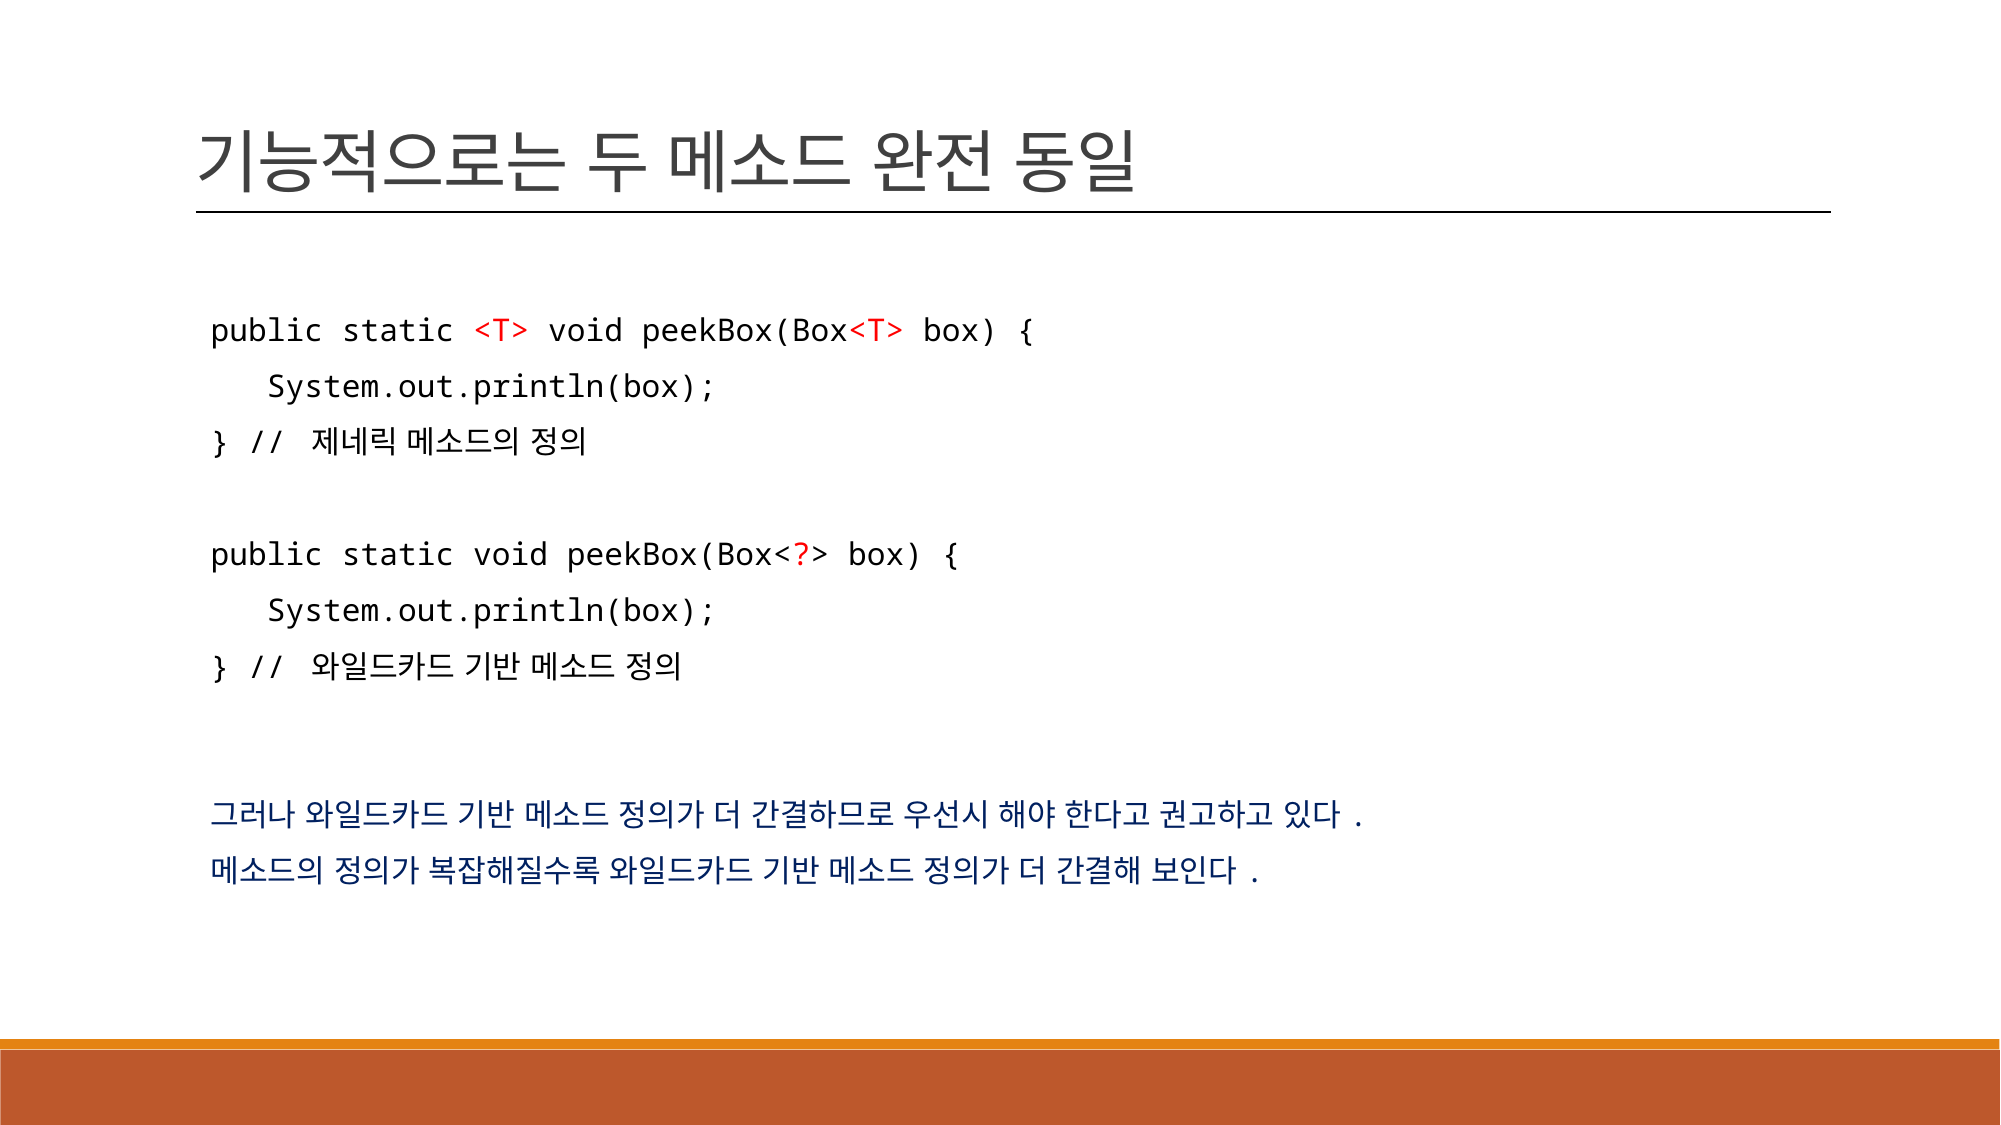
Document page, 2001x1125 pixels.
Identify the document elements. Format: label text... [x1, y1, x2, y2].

text_box public static <T> void peekBox(Box<T> box) { System.out.println(box); } // 제네릭 메소드의 정의 public static void peekBox(Box<?> box) { System.out.println(box); } // 와일드카드 기반 메소드 정의 [195, 283, 1196, 692]
text_box 그러나 와일드카드 기반 메소드 정의가 더 간결하므로 우선시 해야 한다고 권고하고 있다. 메소드의 정의가 복잡해질수록 와일드카드 기반 메소드 정의가 더 간결해 보인다. [195, 768, 1655, 896]
text_box 기능적으로는 두 메소드 완전 동일 [179, 20, 1830, 210]
